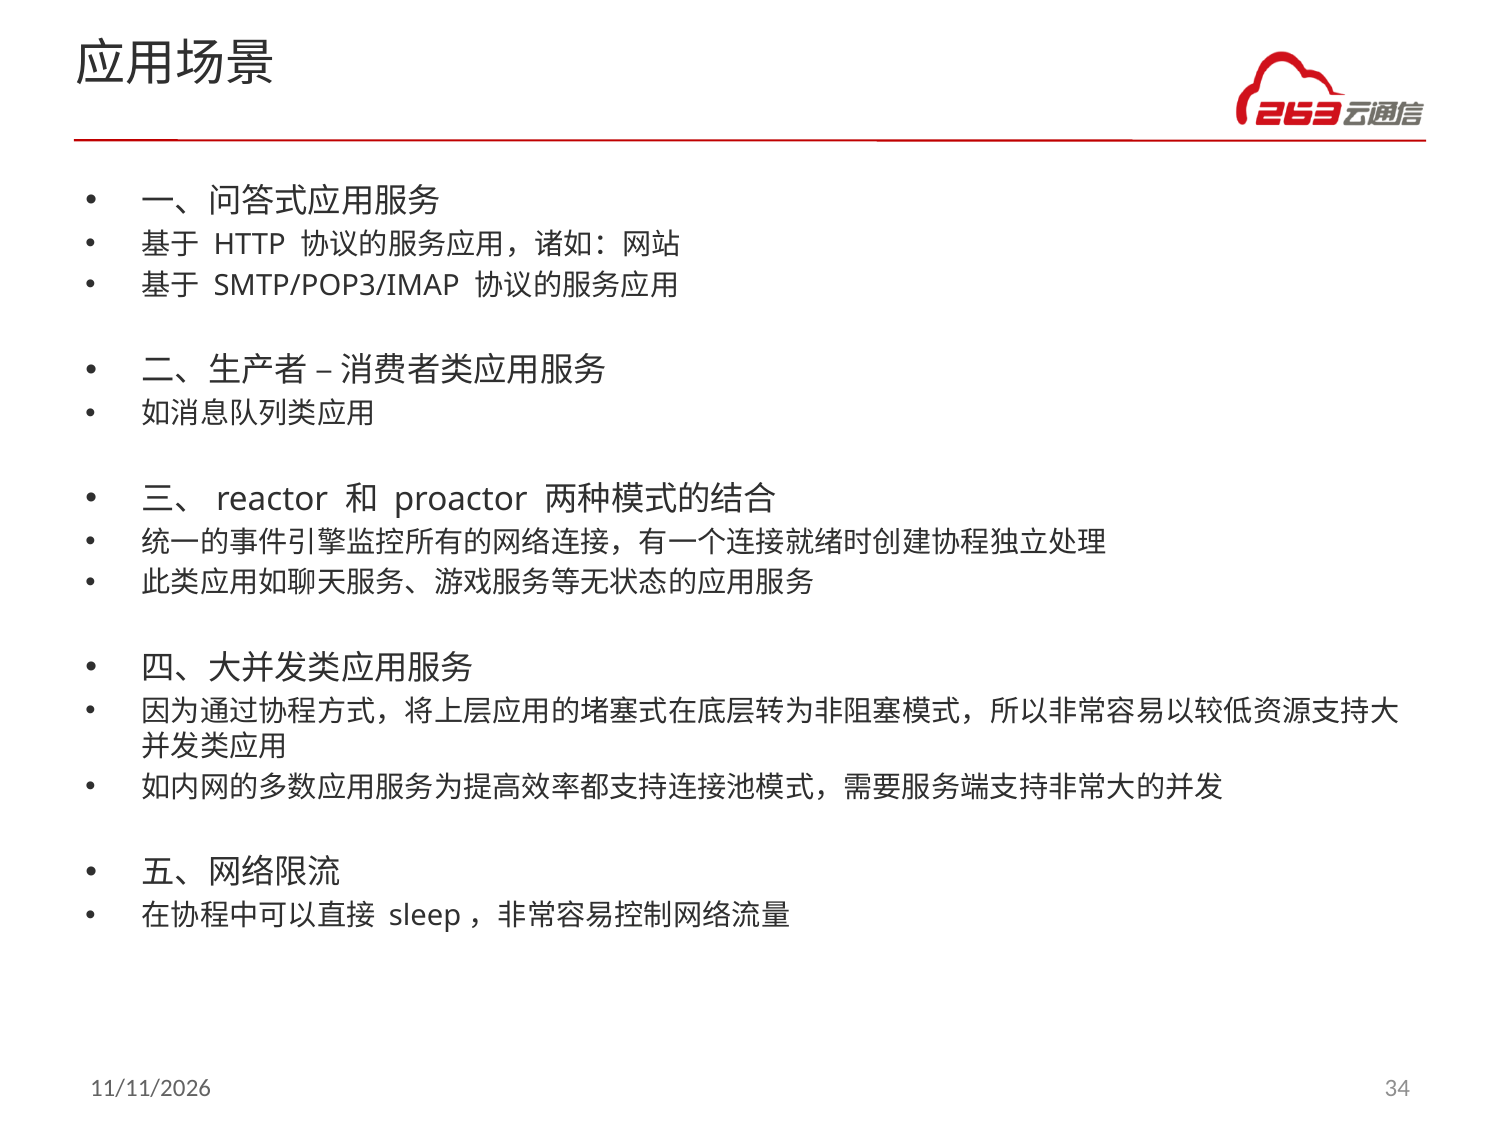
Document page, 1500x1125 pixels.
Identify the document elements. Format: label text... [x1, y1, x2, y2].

title 应用场景 [75, 30, 1235, 136]
picture [1230, 37, 1430, 141]
list 一、问答式应用服务 基于 HTTP 协议的服务应用，诸如：网站 基于 SMTP/POP3/IMAP 协议的服务应用 二、生产者 – 消费者类应用服务 如消息队列类应用 三、reactor 和 proactor 两种模式的结合 统一的事件引擎监控所有的网络连接，有一个连接就绪时创建协程独立处理 此类应用如聊天服务、游戏服务等无状态的应用服务 四、大并发类应用服务 因为通过协程方式，将上层应用的堵塞式在底层转为非阻塞模式，所以非常容易以较低资源支持大并发类应用 如内网的多数应用服务为提高效率都支持连接池模式，需要服务端支持非常大的并发 五、网络限流 在协程中可以直接 sleep，非常容易控制网络流量 [70, 171, 1421, 1016]
